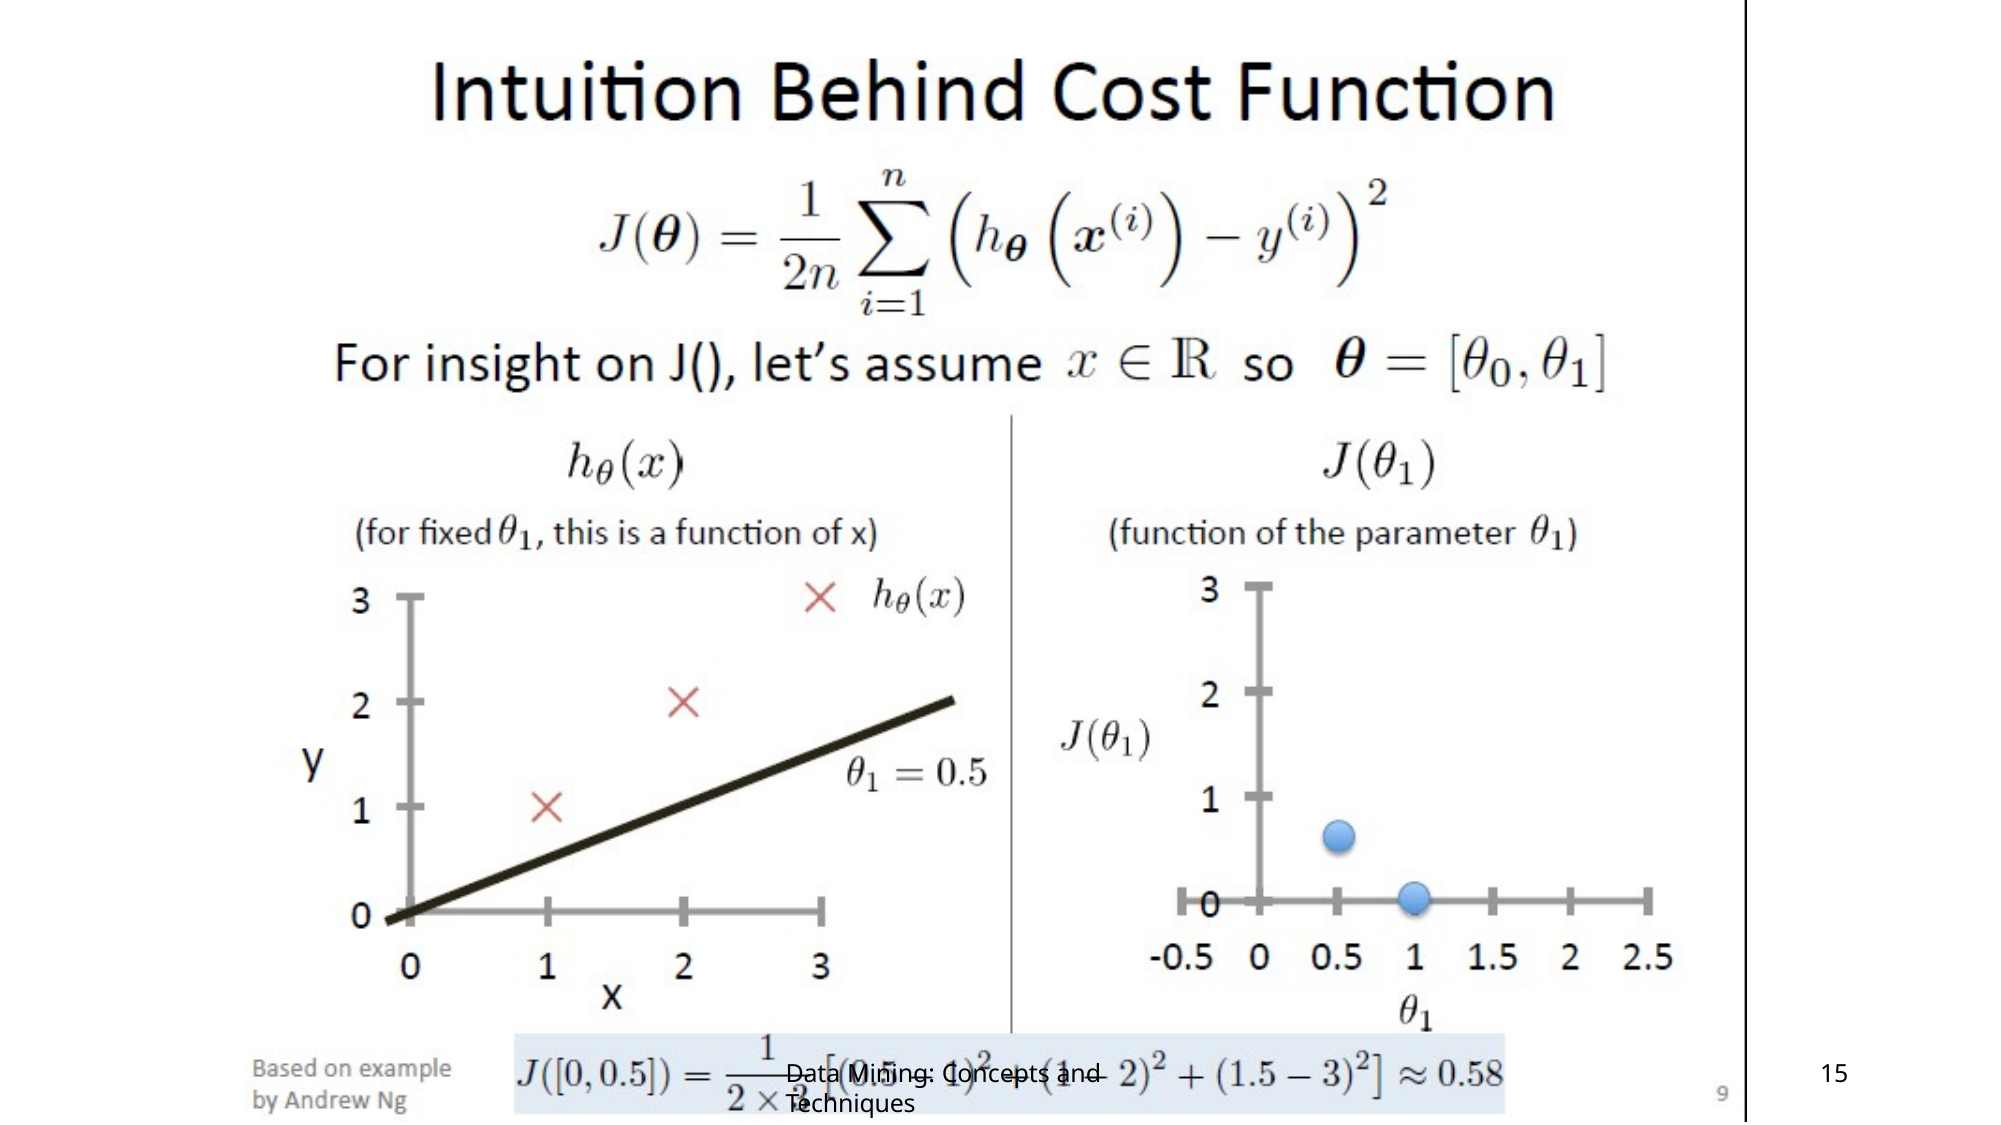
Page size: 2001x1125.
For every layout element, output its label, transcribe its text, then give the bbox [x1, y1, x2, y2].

slide_number 15 [1813, 1055, 1854, 1125]
picture [244, 0, 1747, 1122]
